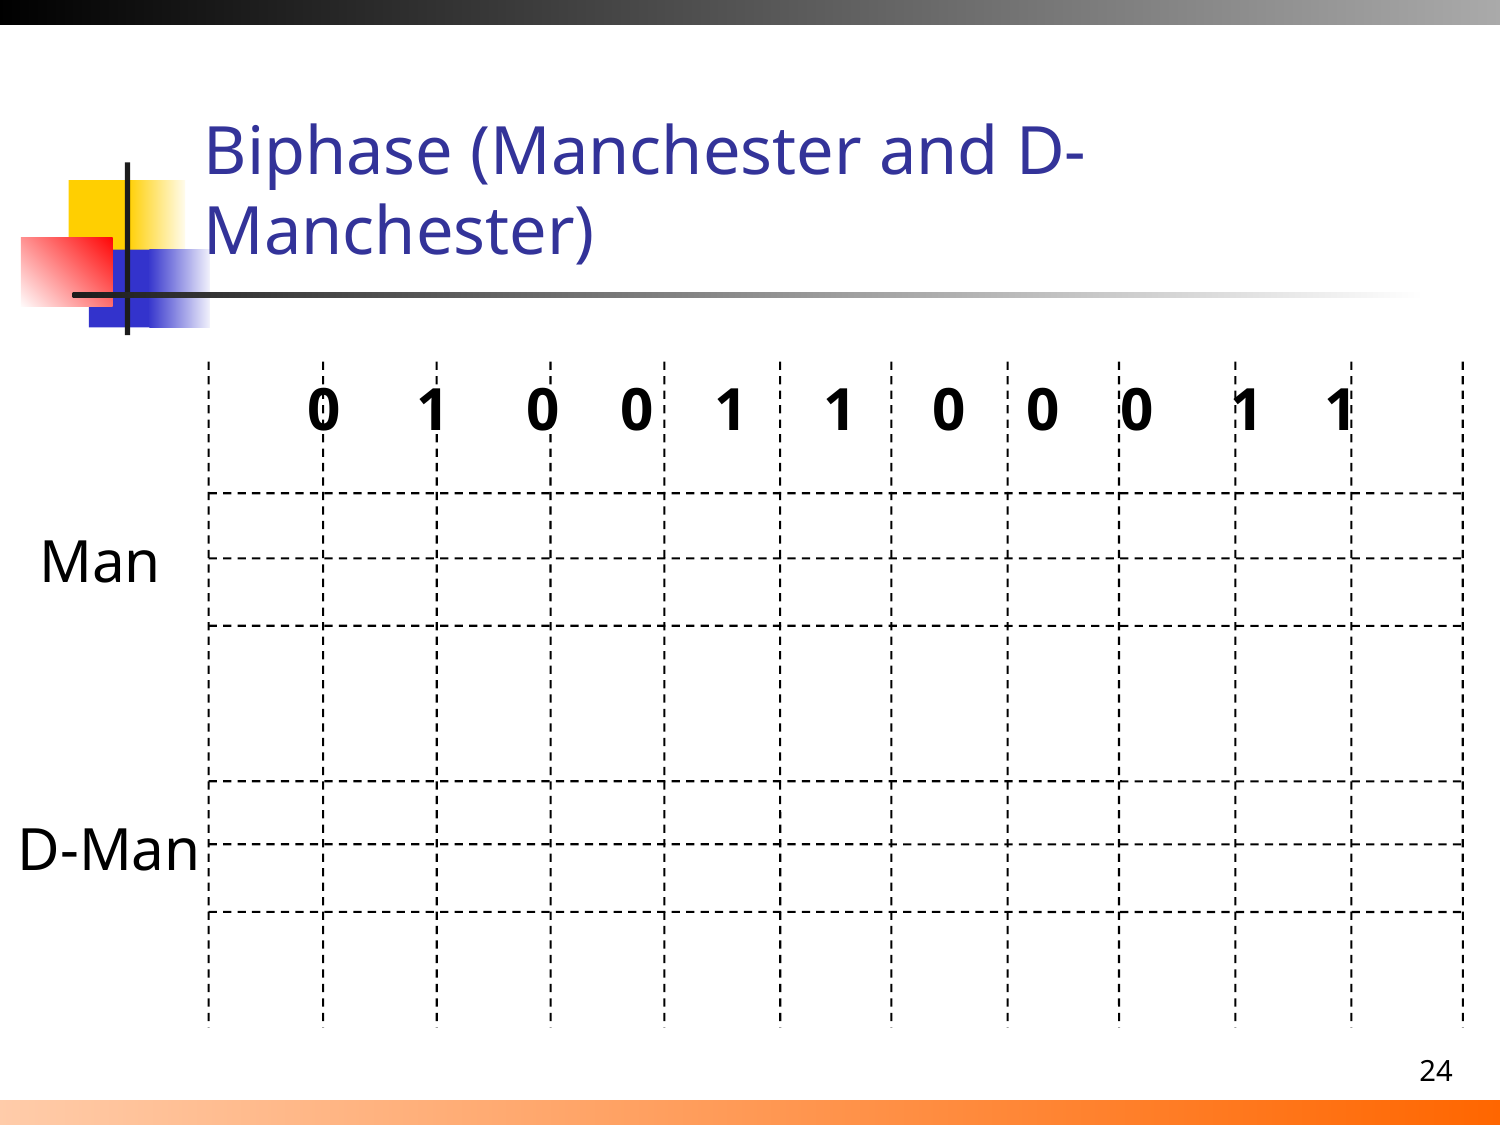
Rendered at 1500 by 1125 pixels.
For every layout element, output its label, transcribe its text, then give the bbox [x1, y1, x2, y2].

text_box [527, 1100, 532, 1125]
slide_number 24 [1154, 1023, 1468, 1100]
title Biphase (Manchester and D-Manchester) [188, 34, 1468, 276]
text_box 0 1 0 0 1 1 0 0 0 1 1 [292, 364, 1375, 450]
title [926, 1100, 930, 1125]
text_box Man [24, 516, 176, 602]
text_box D-Man [3, 804, 204, 890]
